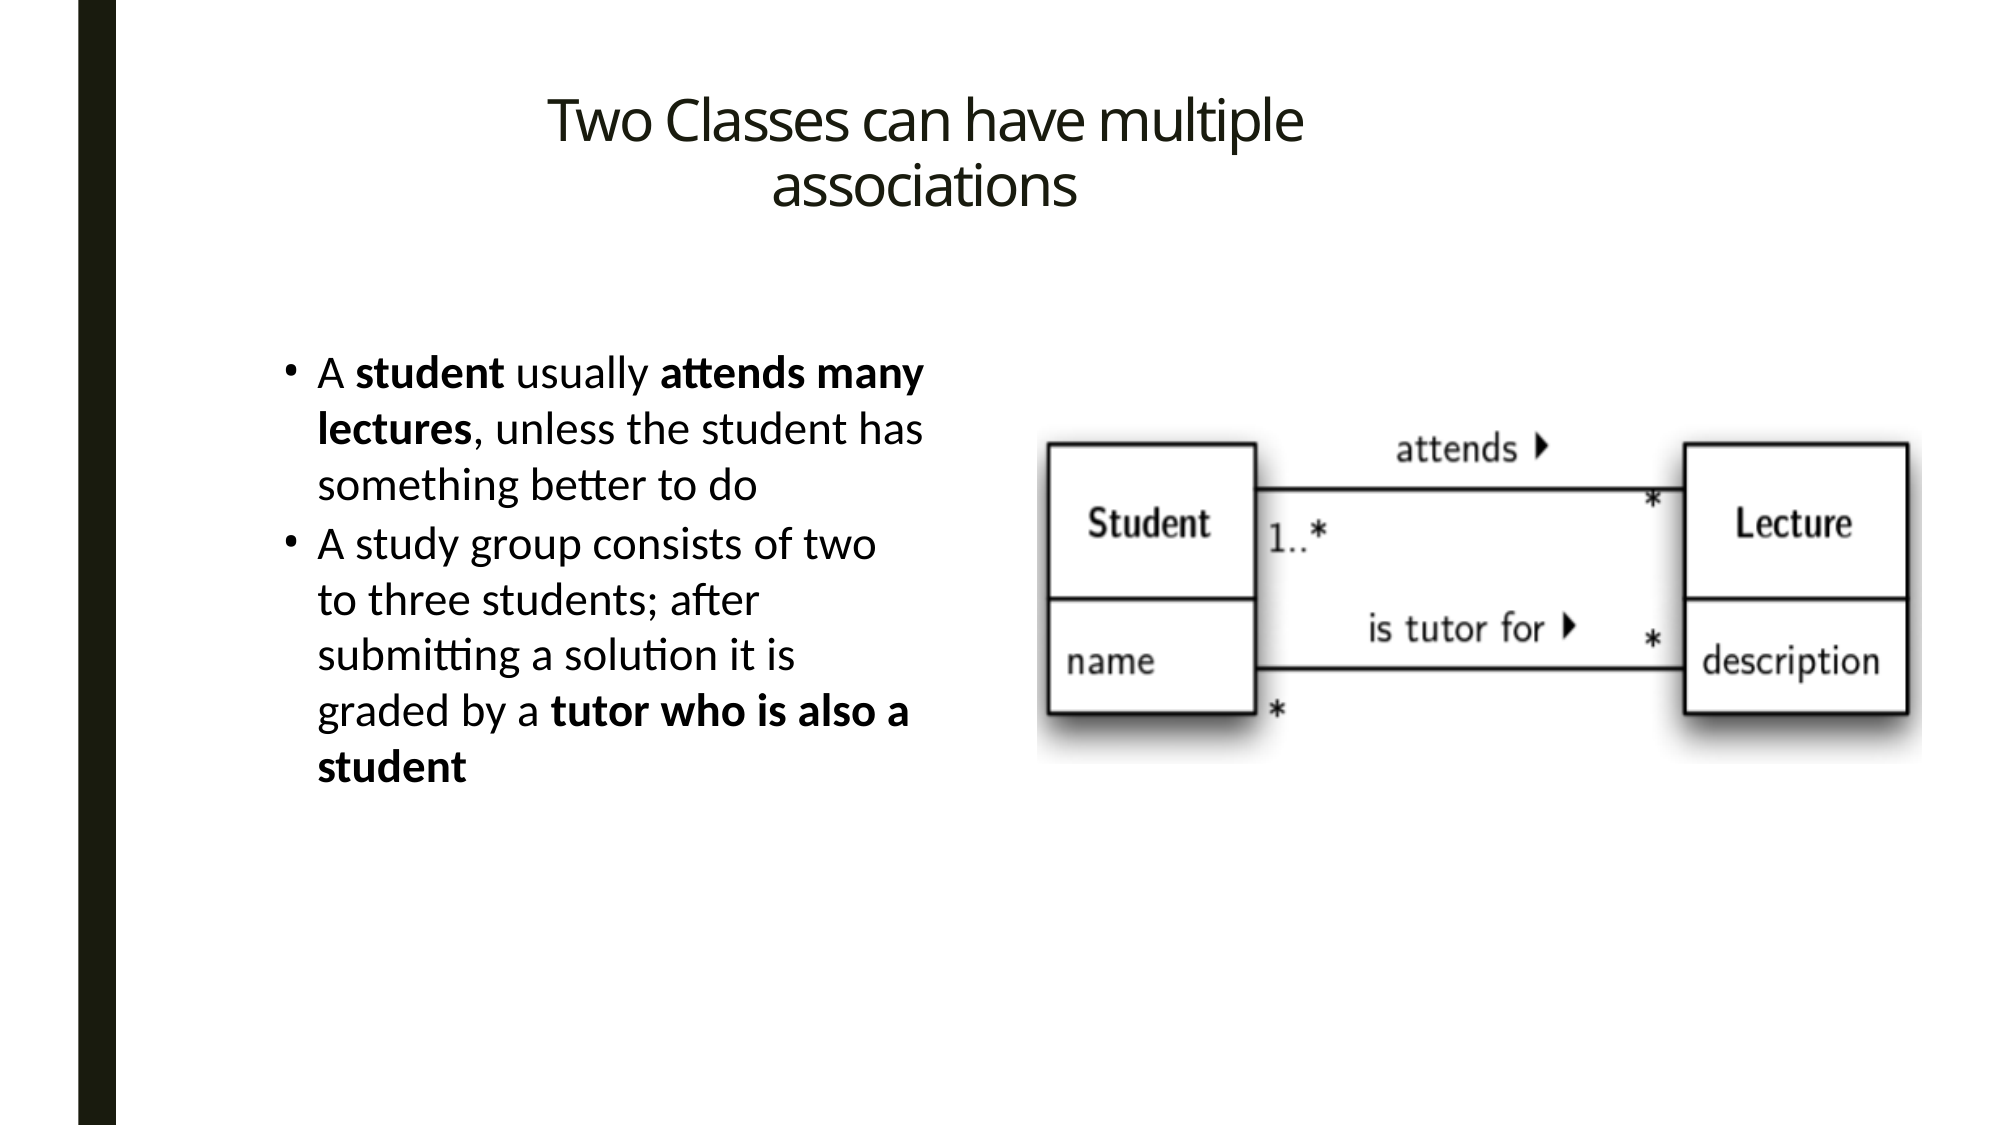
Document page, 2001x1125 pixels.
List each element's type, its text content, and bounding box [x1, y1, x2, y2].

title Two Classes can have multiple associations [412, 87, 1663, 277]
picture [1037, 375, 1922, 764]
text_box A student usually attends many lectures, unless the student has something better to do A study group consists of two to three students; after submitting a solution it is graded by a tutor who is also a student [277, 338, 963, 792]
